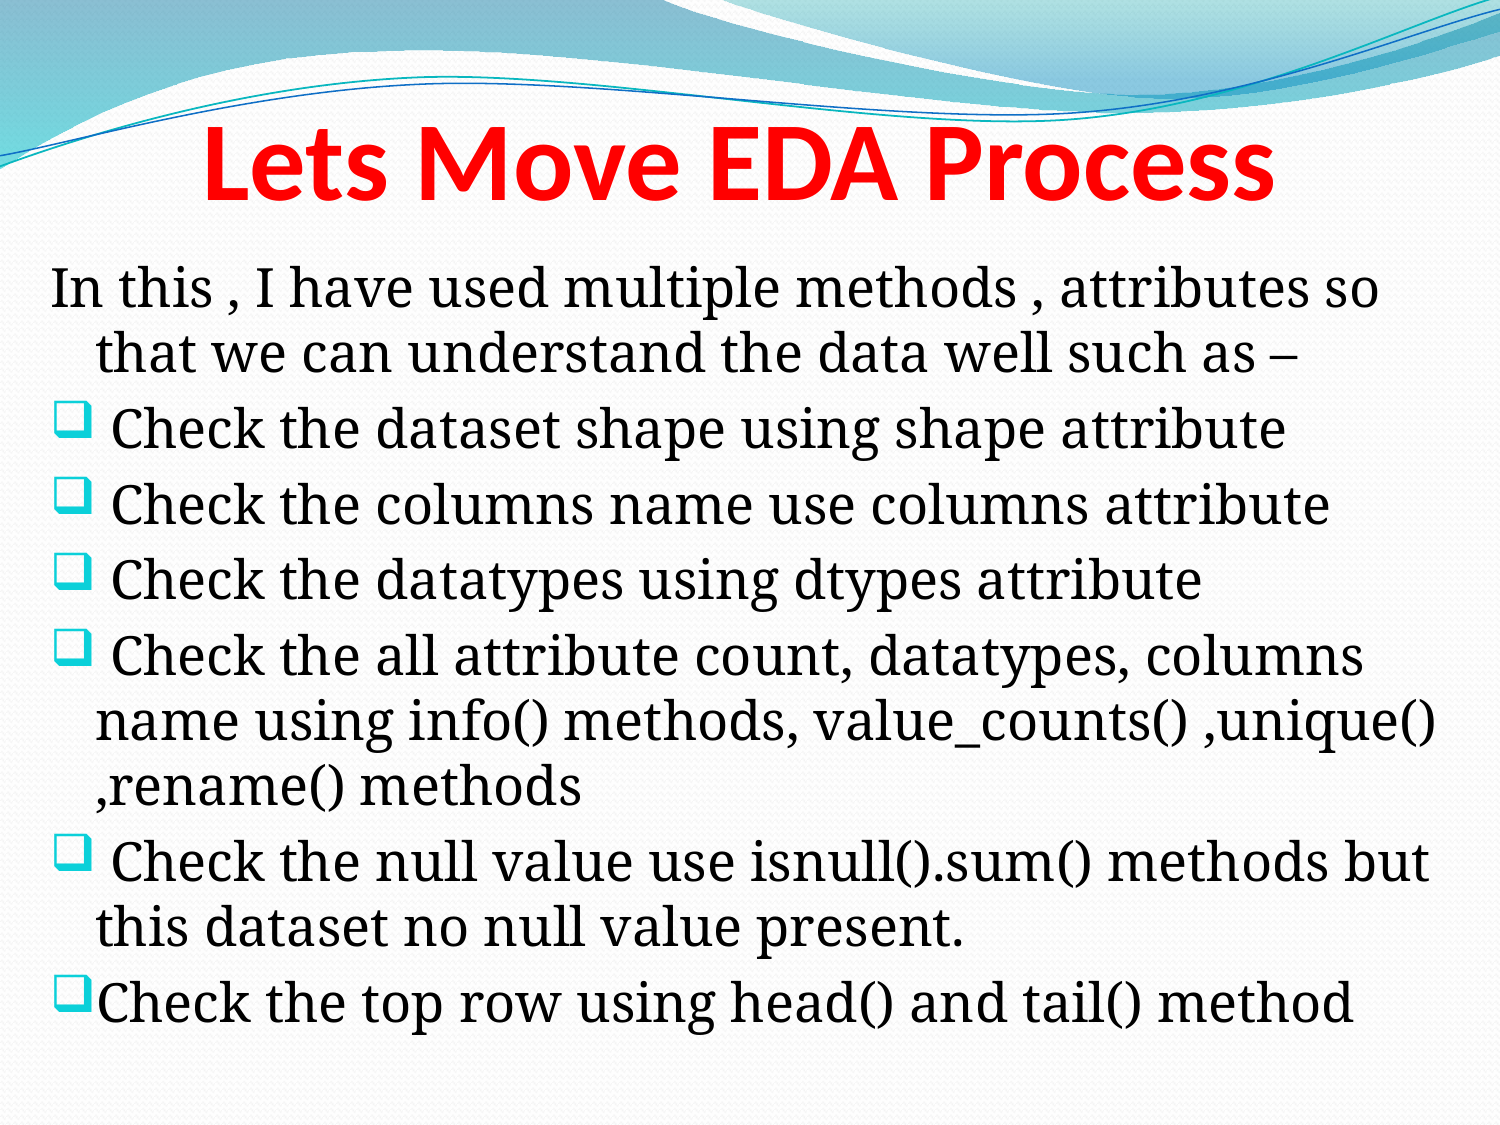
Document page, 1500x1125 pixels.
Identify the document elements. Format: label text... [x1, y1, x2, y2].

list In this , I have used multiple methods , attributes so that we can understand the data well such as – Check the dataset shape using shape attribute Check the columns name use columns attribute Check the datatypes using dtypes attribute Check the all attribute count, datatypes, columns name using info() methods, value_counts() ,unique() ,rename() methods Check the null value use isnull().sum() methods but this dataset no null value present. Check the top row using head() and tail() method [35, 246, 1477, 1079]
title Lets Move EDA Process [75, 46, 1425, 223]
